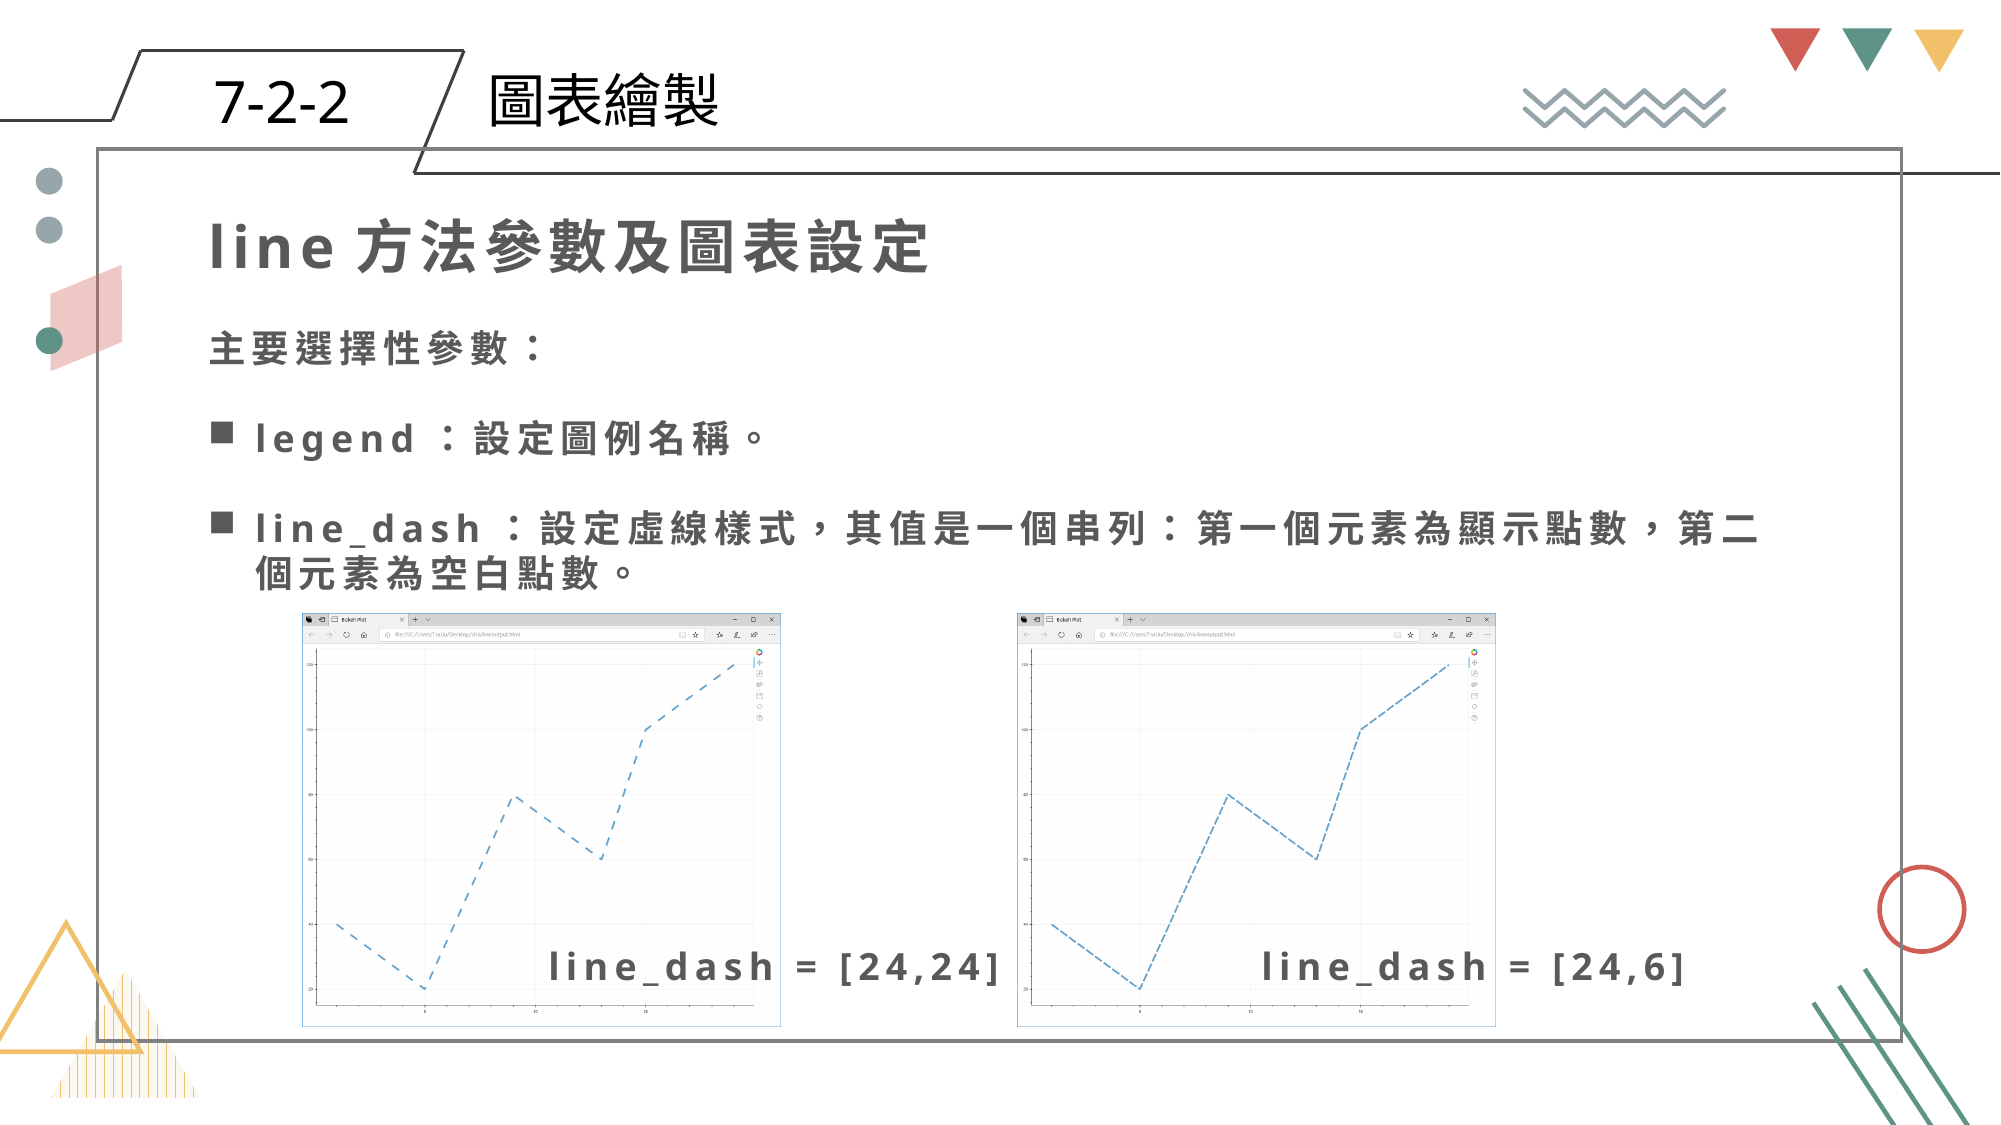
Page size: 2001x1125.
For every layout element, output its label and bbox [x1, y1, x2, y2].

text_box [0, 28, 2000, 1125]
text_box [302, 613, 1703, 1027]
